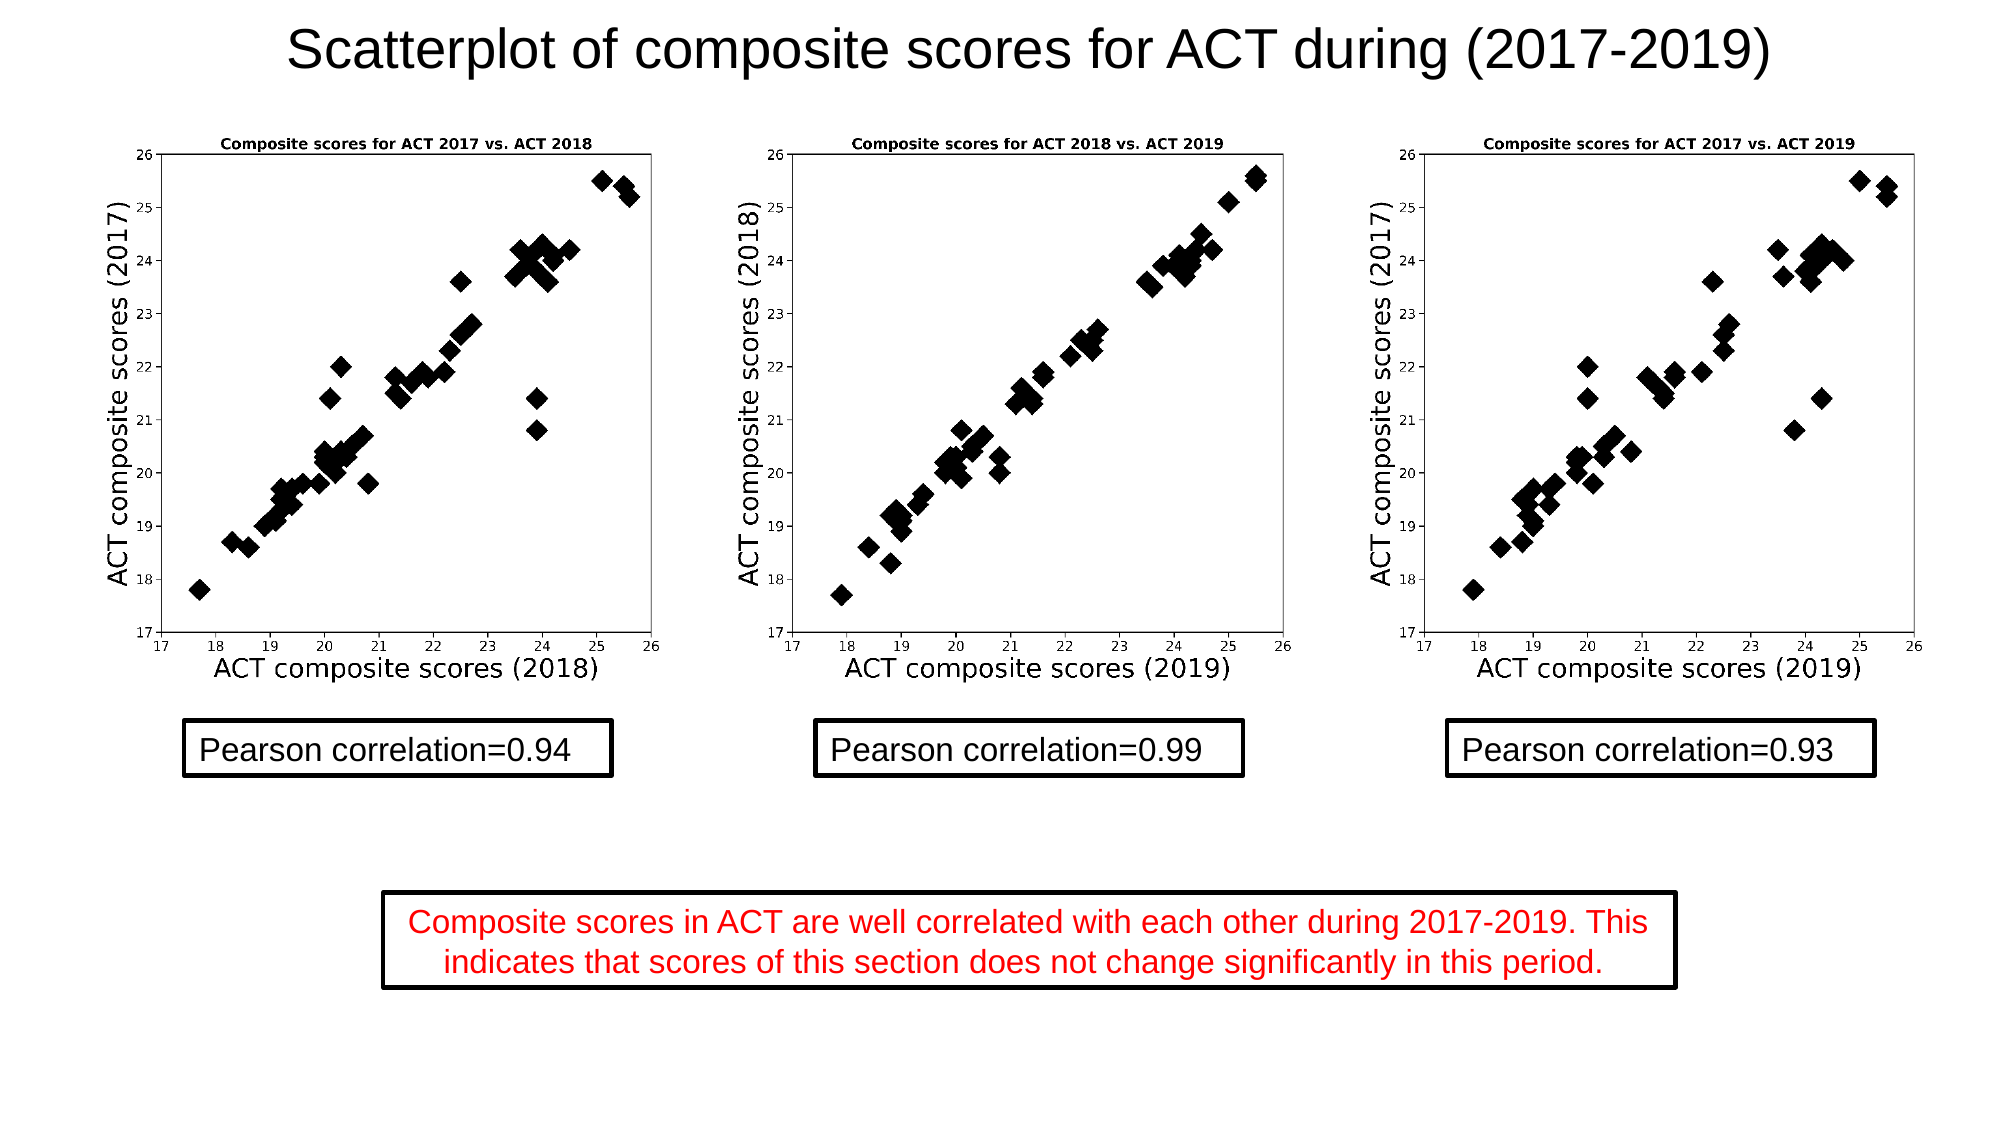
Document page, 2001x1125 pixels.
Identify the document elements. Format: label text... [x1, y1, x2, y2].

text_box Pearson correlation=0.94 [184, 720, 612, 776]
text_box Pearson correlation=0.93 [1446, 720, 1875, 776]
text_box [82, 78, 1977, 711]
title Scatterplot of composite scores for ACT during (2017-2019) [113, 12, 1946, 78]
text_box Pearson correlation=0.99 [815, 720, 1244, 776]
text_box Composite scores in ACT are well correlated with each other during 2017-2019. This indicates that scores of this section does not change significantly in this period. [383, 892, 1676, 988]
